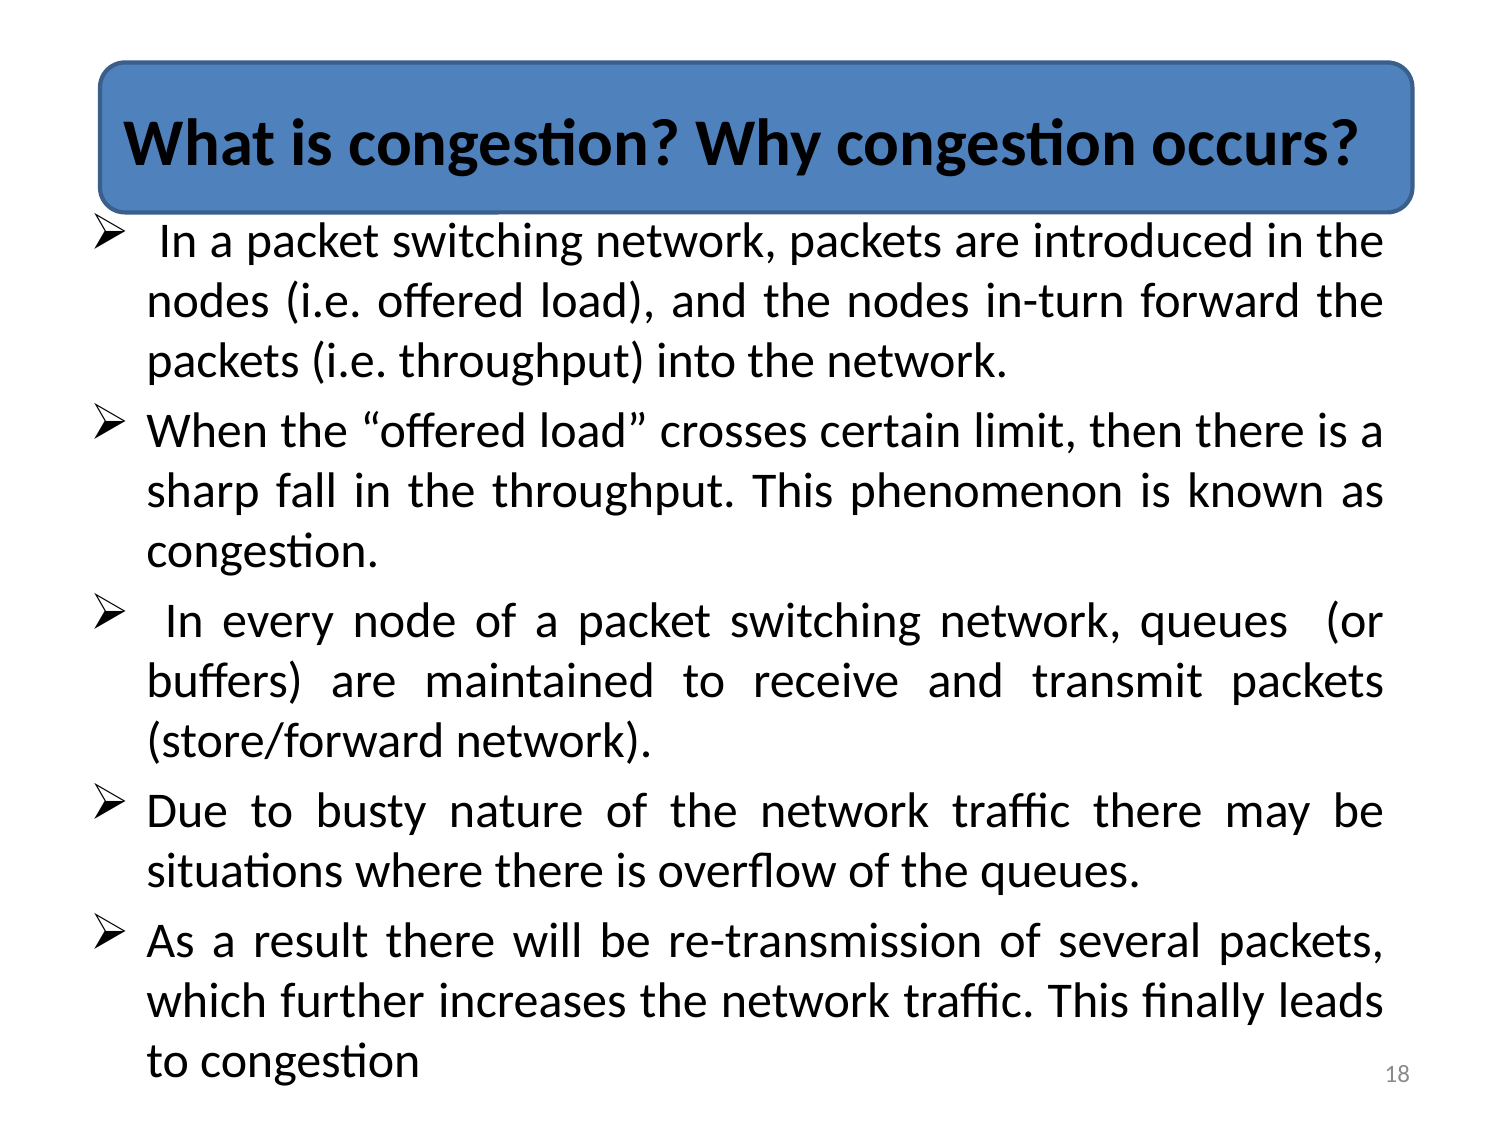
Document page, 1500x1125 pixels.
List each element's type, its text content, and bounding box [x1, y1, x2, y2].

slide_number 18 [1074, 1042, 1425, 1103]
list In a packet switching network, packets are introduced in the nodes (i.e. offered load), and the nodes in-turn forward the packets (i.e. throughput) into the network. When the “offered load” crosses certain limit, then there is a sharp fall in the throughput. This phenomenon is known as congestion. In every node of a packet switching network, queues (or buffers) are maintained to receive and transmit packets (store/forward network). Due to busty nature of the network traffic there may be situations where there is overflow of the queues. As a result there will be re-transmission of several packets, which further increases the network traffic. This finally leads to congestion [75, 200, 1400, 1088]
title What is congestion? Why congestion occurs? [75, 45, 1425, 233]
